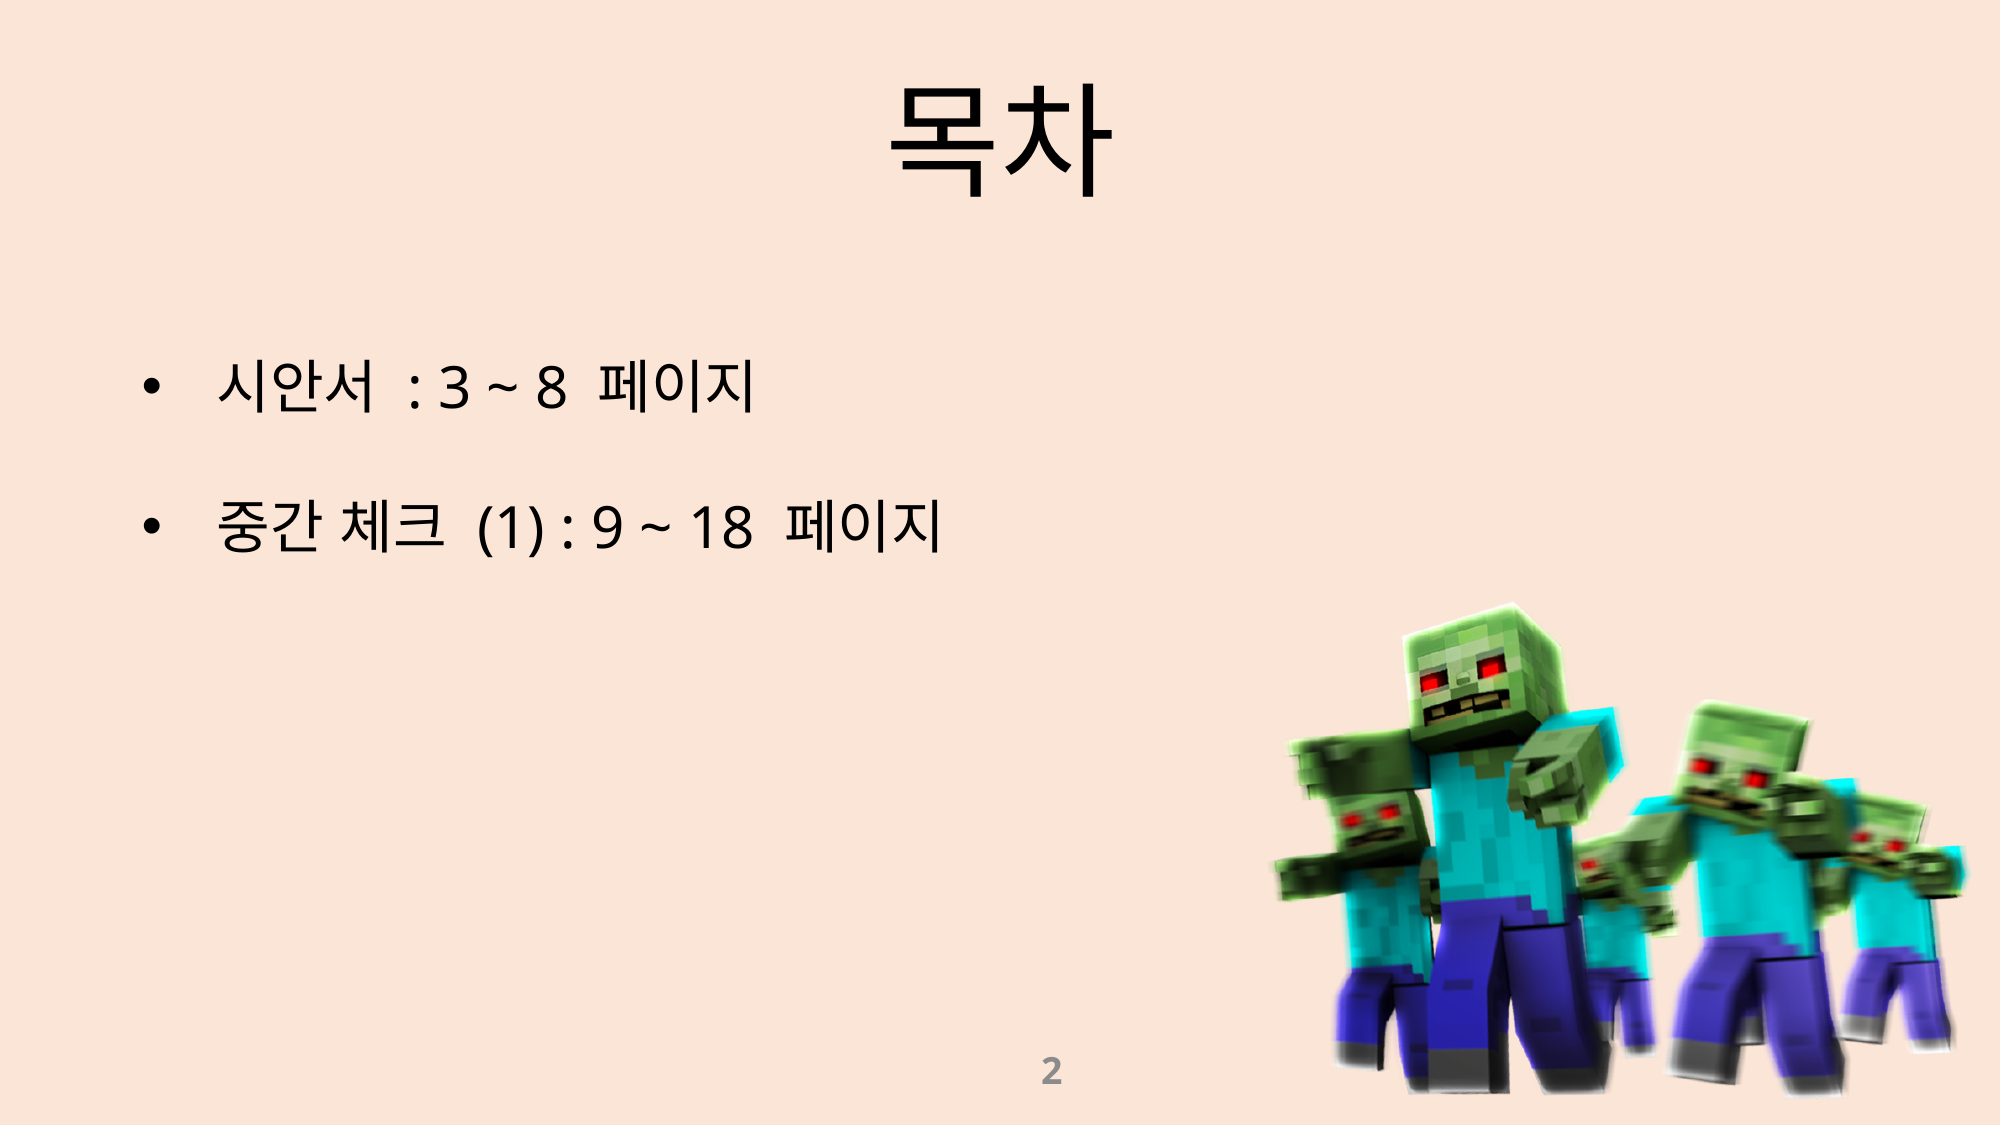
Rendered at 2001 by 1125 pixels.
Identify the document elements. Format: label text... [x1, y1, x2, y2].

slide_number 2 [627, 1042, 1078, 1103]
title 목차 [28, 26, 1972, 223]
picture [1266, 599, 1972, 1100]
text_box 시안서 : 3 ~ 8 페이지 중간 체크 (1) : 9 ~ 18 페이지 [126, 342, 1873, 568]
